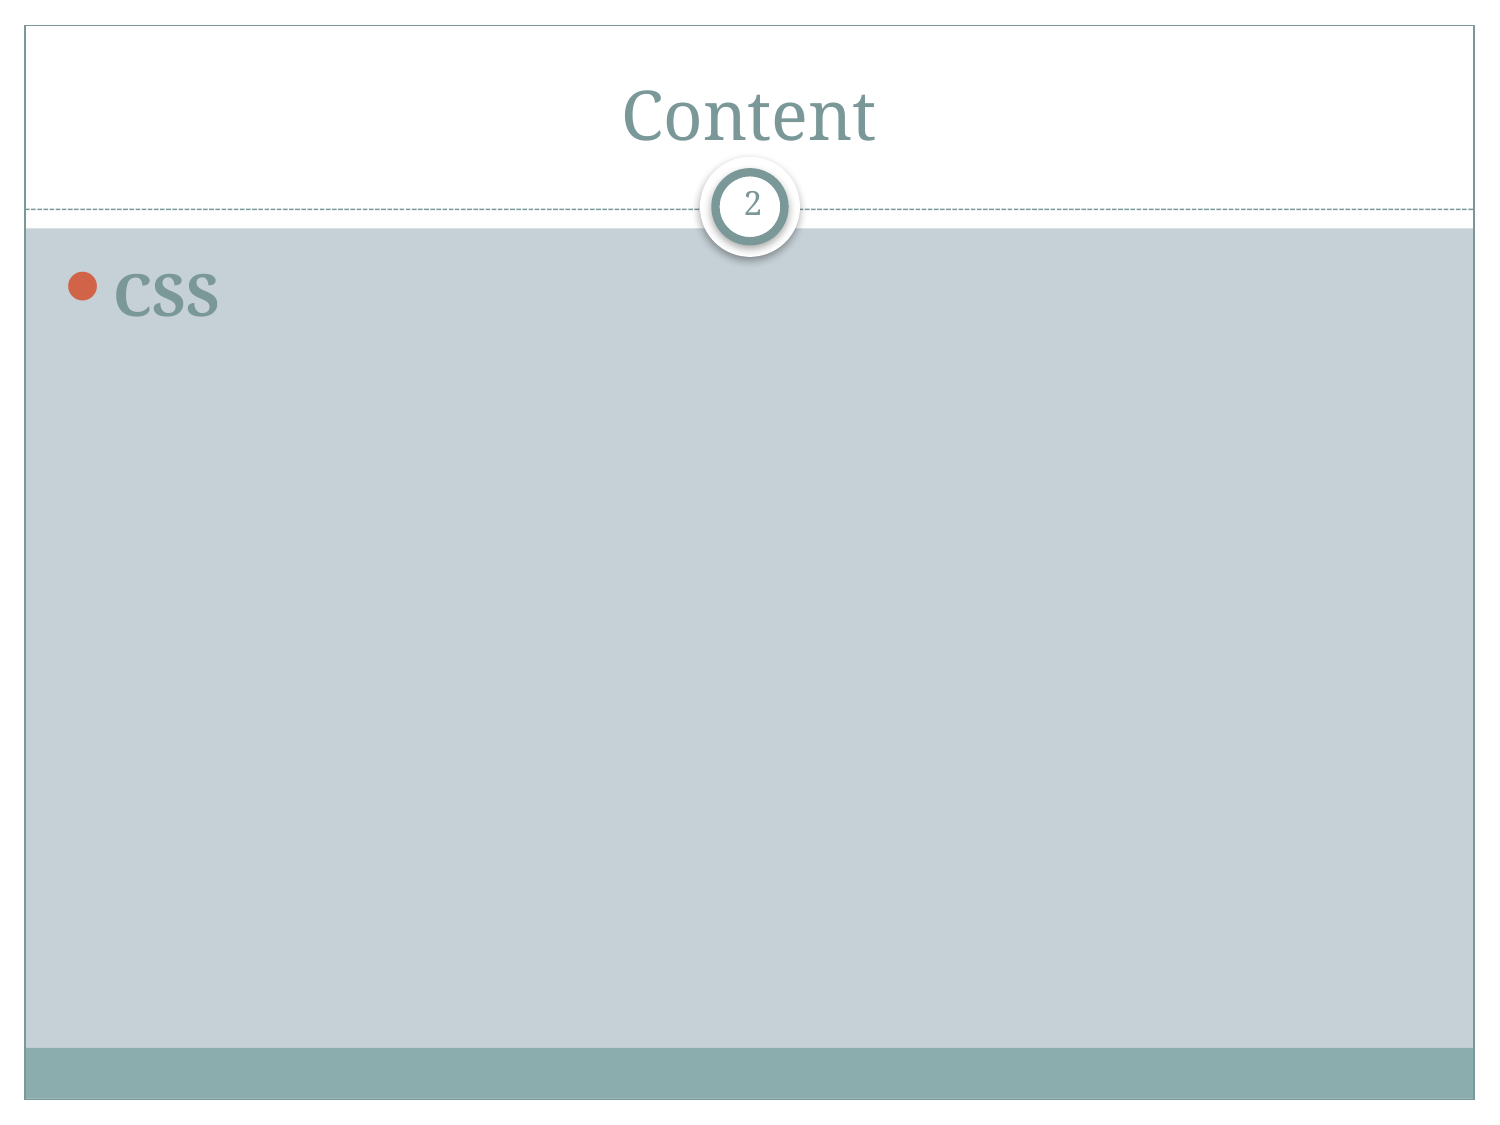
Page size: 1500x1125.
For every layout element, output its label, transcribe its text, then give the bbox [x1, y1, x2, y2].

list CSS [49, 250, 1445, 1001]
title Content [49, 37, 1450, 162]
slide_number 2 [715, 168, 791, 241]
